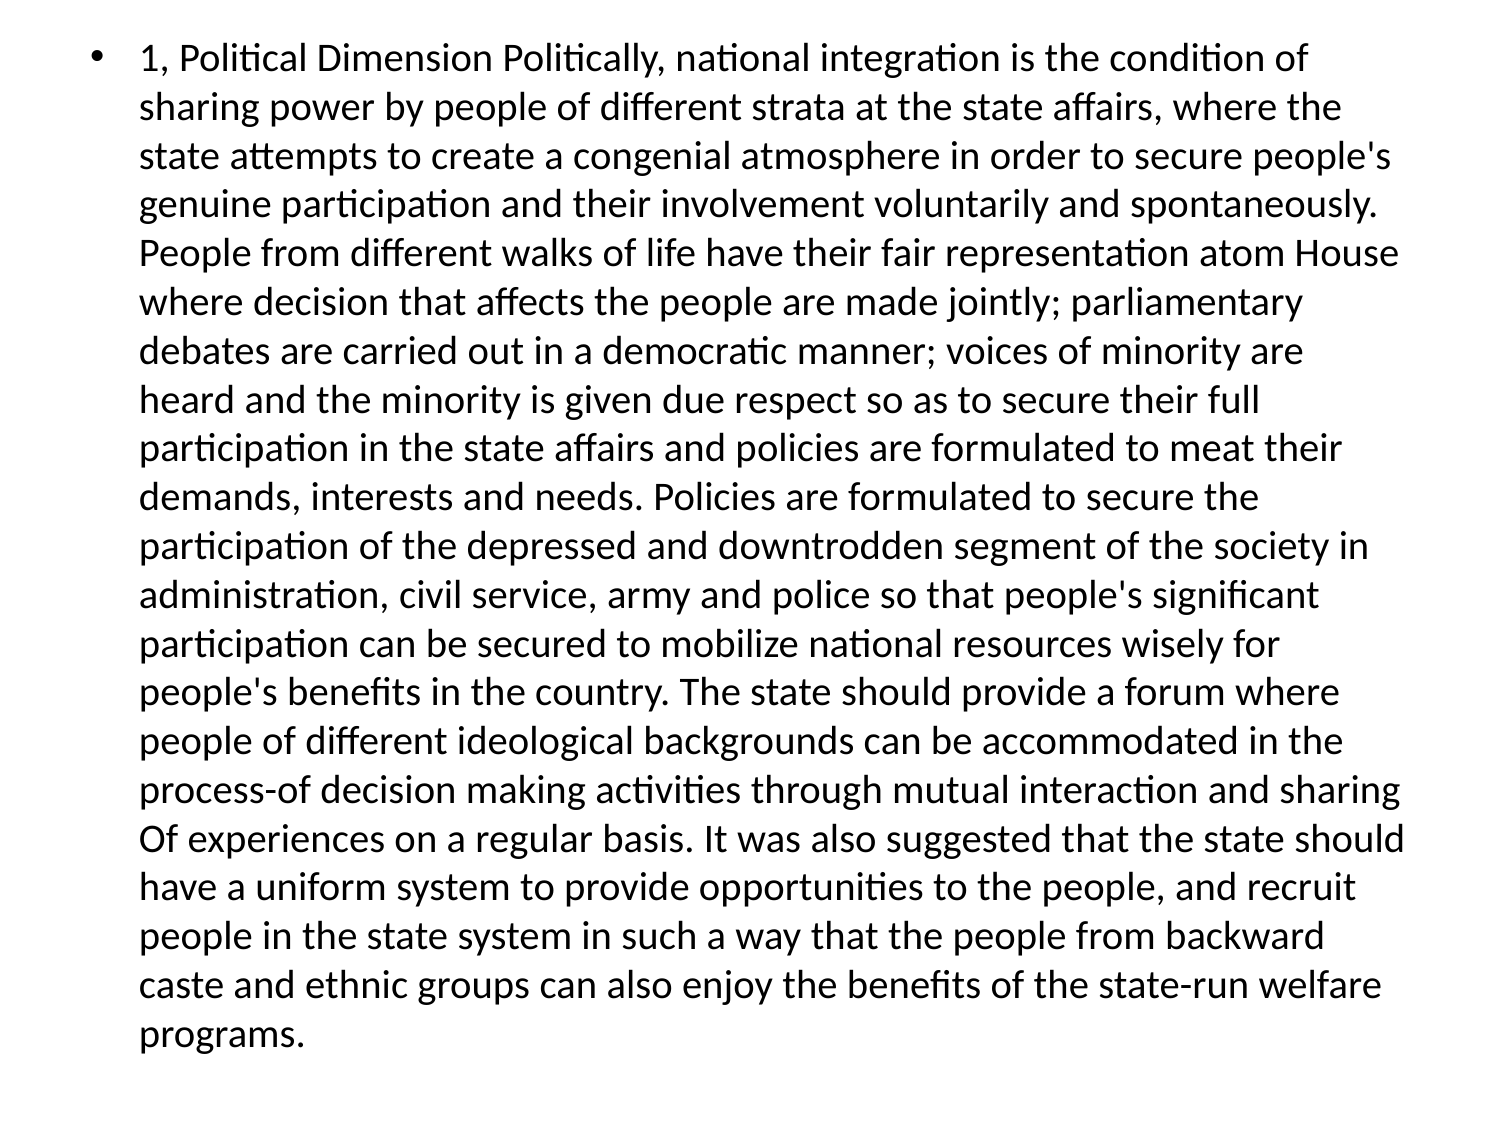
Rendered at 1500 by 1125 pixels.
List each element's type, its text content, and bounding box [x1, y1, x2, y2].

list 1, Political Dimension Politically, national integration is the condition of sharing power by people of different strata at the state affairs, where the state attempts to create a congenial atmosphere in order to secure people's genuine participation and their involvement voluntarily and spontaneously. People from different walks of life have their fair representation atom House where decision that affects the people are made jointly; parliamentary debates are carried out in a democratic manner; voices of minority are heard and the minority is given due respect so as to secure their full participation in the state affairs and policies are formulated to meat their demands, interests and needs. Policies are formulated to secure the participation of the depressed and downtrodden segment of the society in administration, civil service, army and police so that people's significant participation can be secured to mobilize national resources wisely for people's benefits in the country. The state should provide a forum where people of different ideological backgrounds can be accommodated in the process-of decision making activities through mutual interaction and sharing Of experiences on a regular basis. It was also suggested that the state should have a uniform system to provide opportunities to the people, and recruit people in the state system in such a way that the people from backward caste and ethnic groups can also enjoy the benefits of the state-run welfare programs. [75, 23, 1425, 1079]
